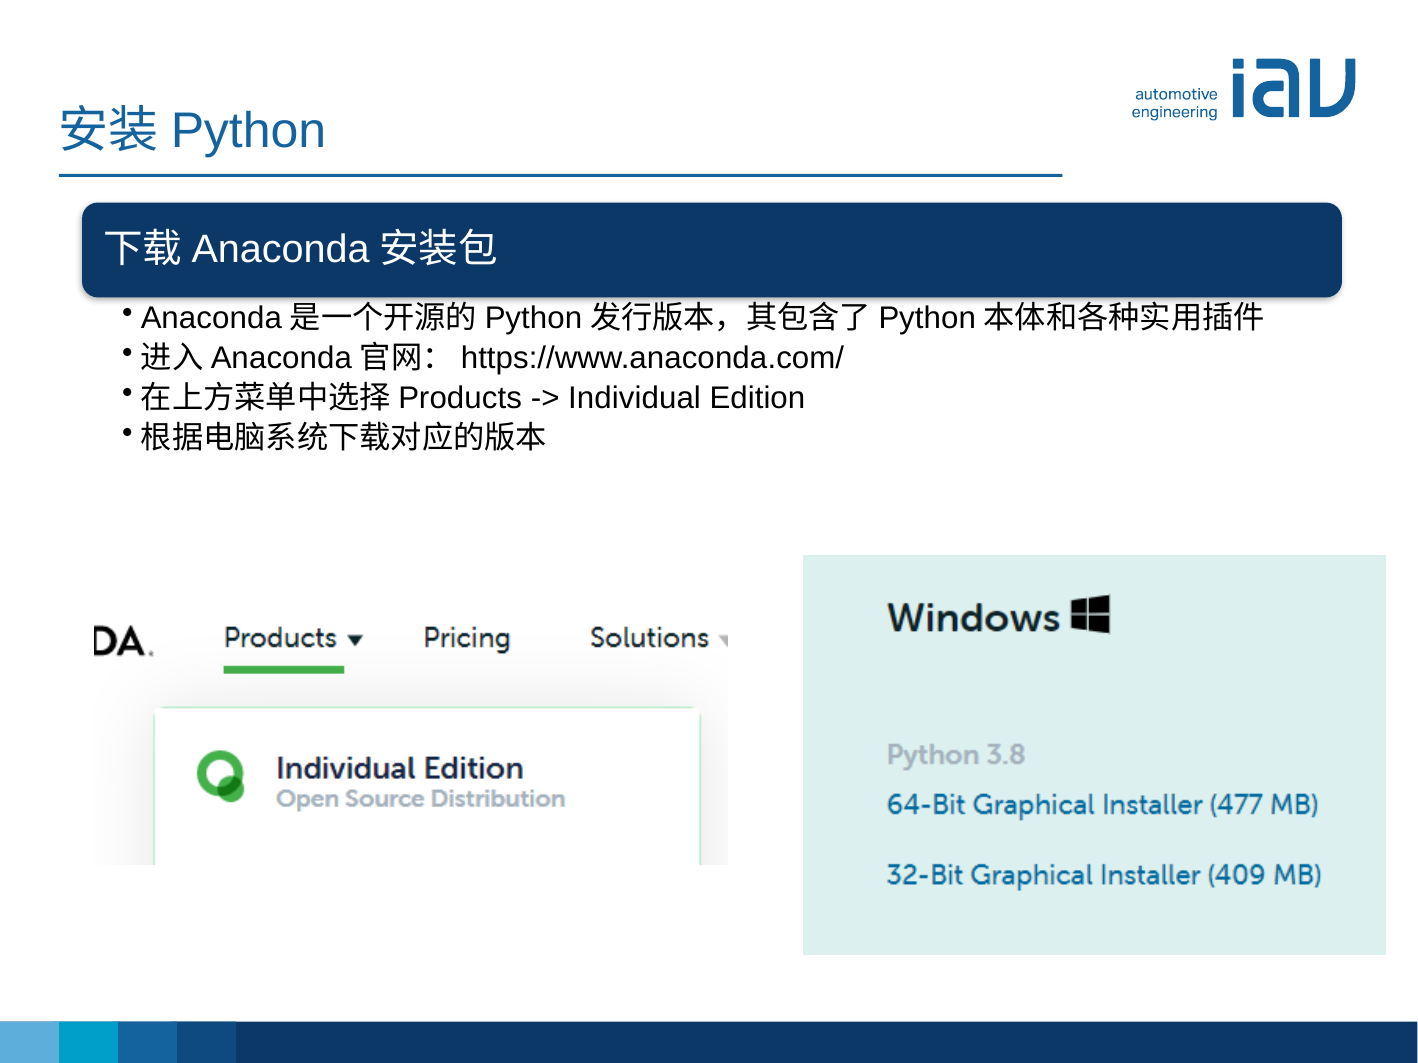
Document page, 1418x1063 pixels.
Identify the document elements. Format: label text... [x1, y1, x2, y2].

title 安装Python [58, 104, 1063, 172]
picture [802, 554, 1387, 956]
picture [94, 602, 728, 866]
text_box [81, 200, 1343, 591]
